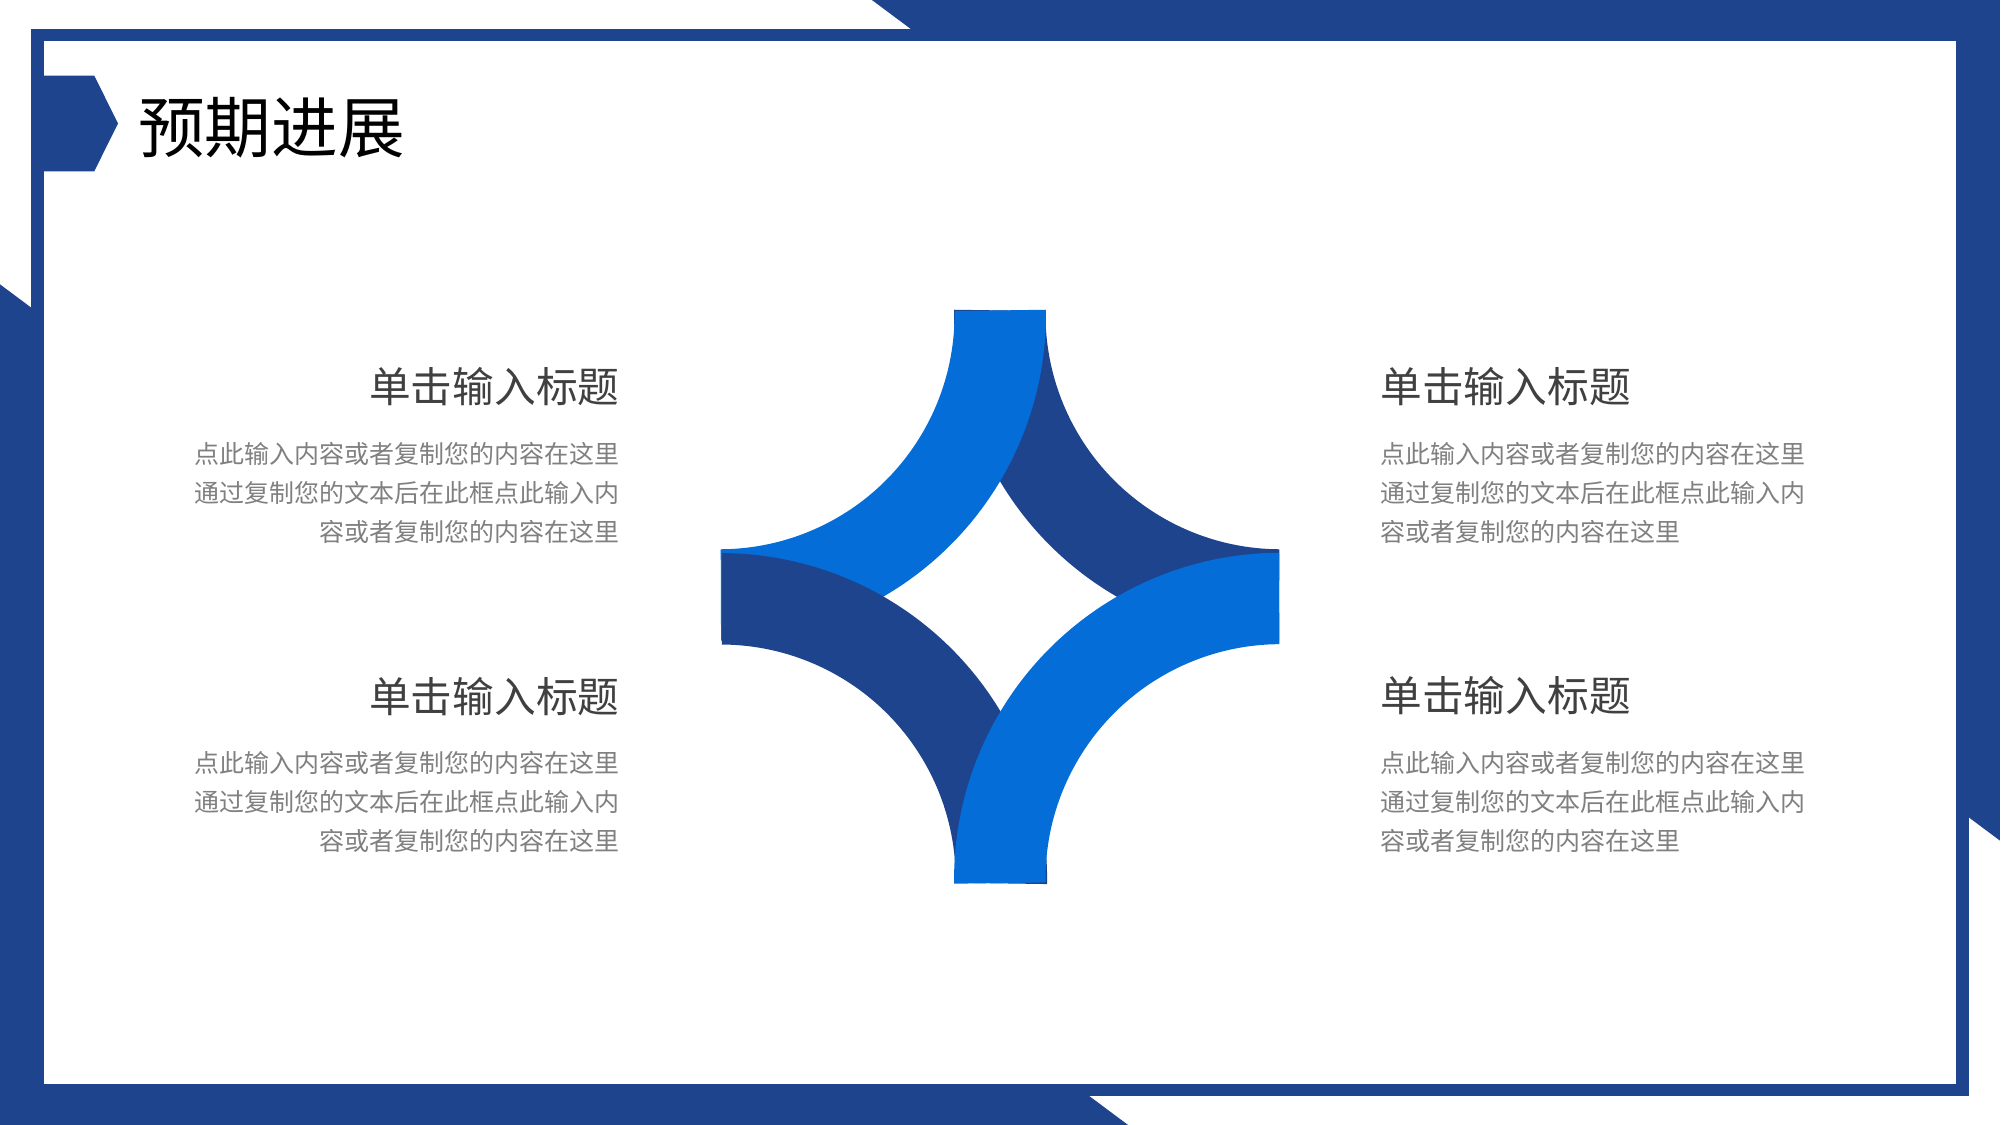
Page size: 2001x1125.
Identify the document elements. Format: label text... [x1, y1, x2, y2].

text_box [1380, 670, 1825, 854]
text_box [1380, 360, 1825, 545]
text_box 预期进展 [123, 78, 393, 173]
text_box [175, 670, 620, 854]
text_box [41, 74, 120, 173]
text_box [175, 360, 620, 545]
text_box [393, 0, 1607, 1125]
